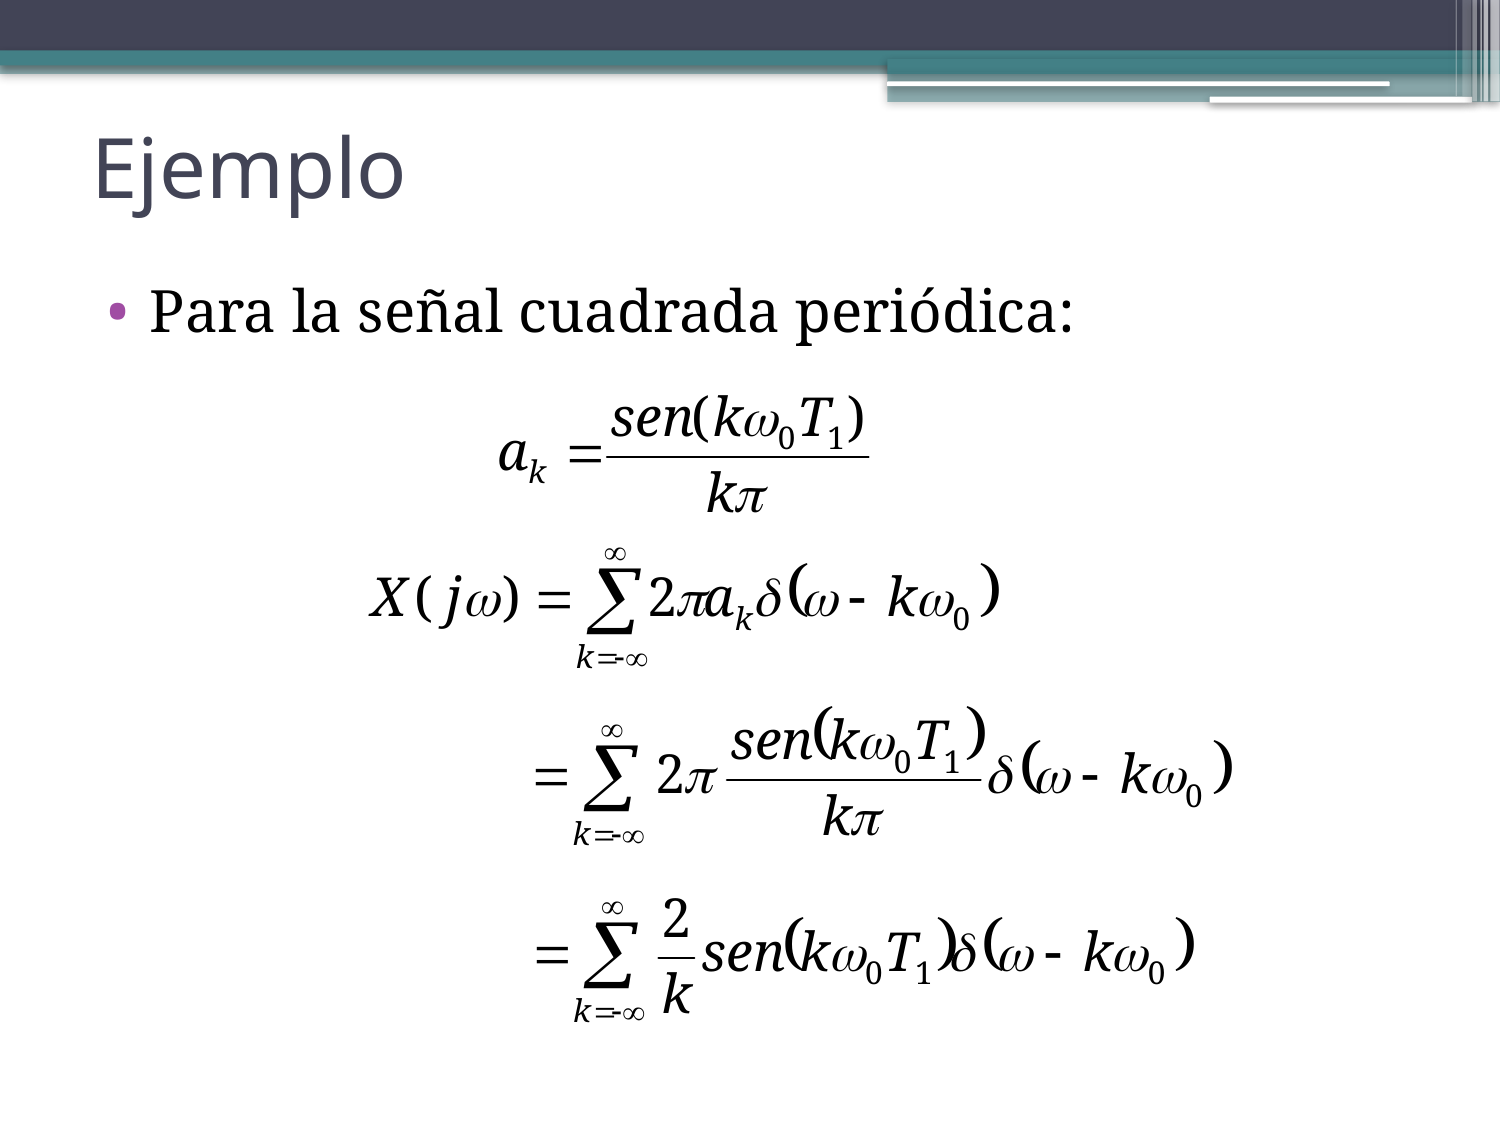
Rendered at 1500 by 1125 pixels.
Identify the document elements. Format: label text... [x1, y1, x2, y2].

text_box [522, 881, 1200, 1035]
title Ejemplo [76, 77, 1428, 254]
list Para la señal cuadrada periódica: [74, 266, 1426, 1079]
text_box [489, 385, 880, 524]
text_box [359, 526, 1001, 680]
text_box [522, 703, 1235, 857]
